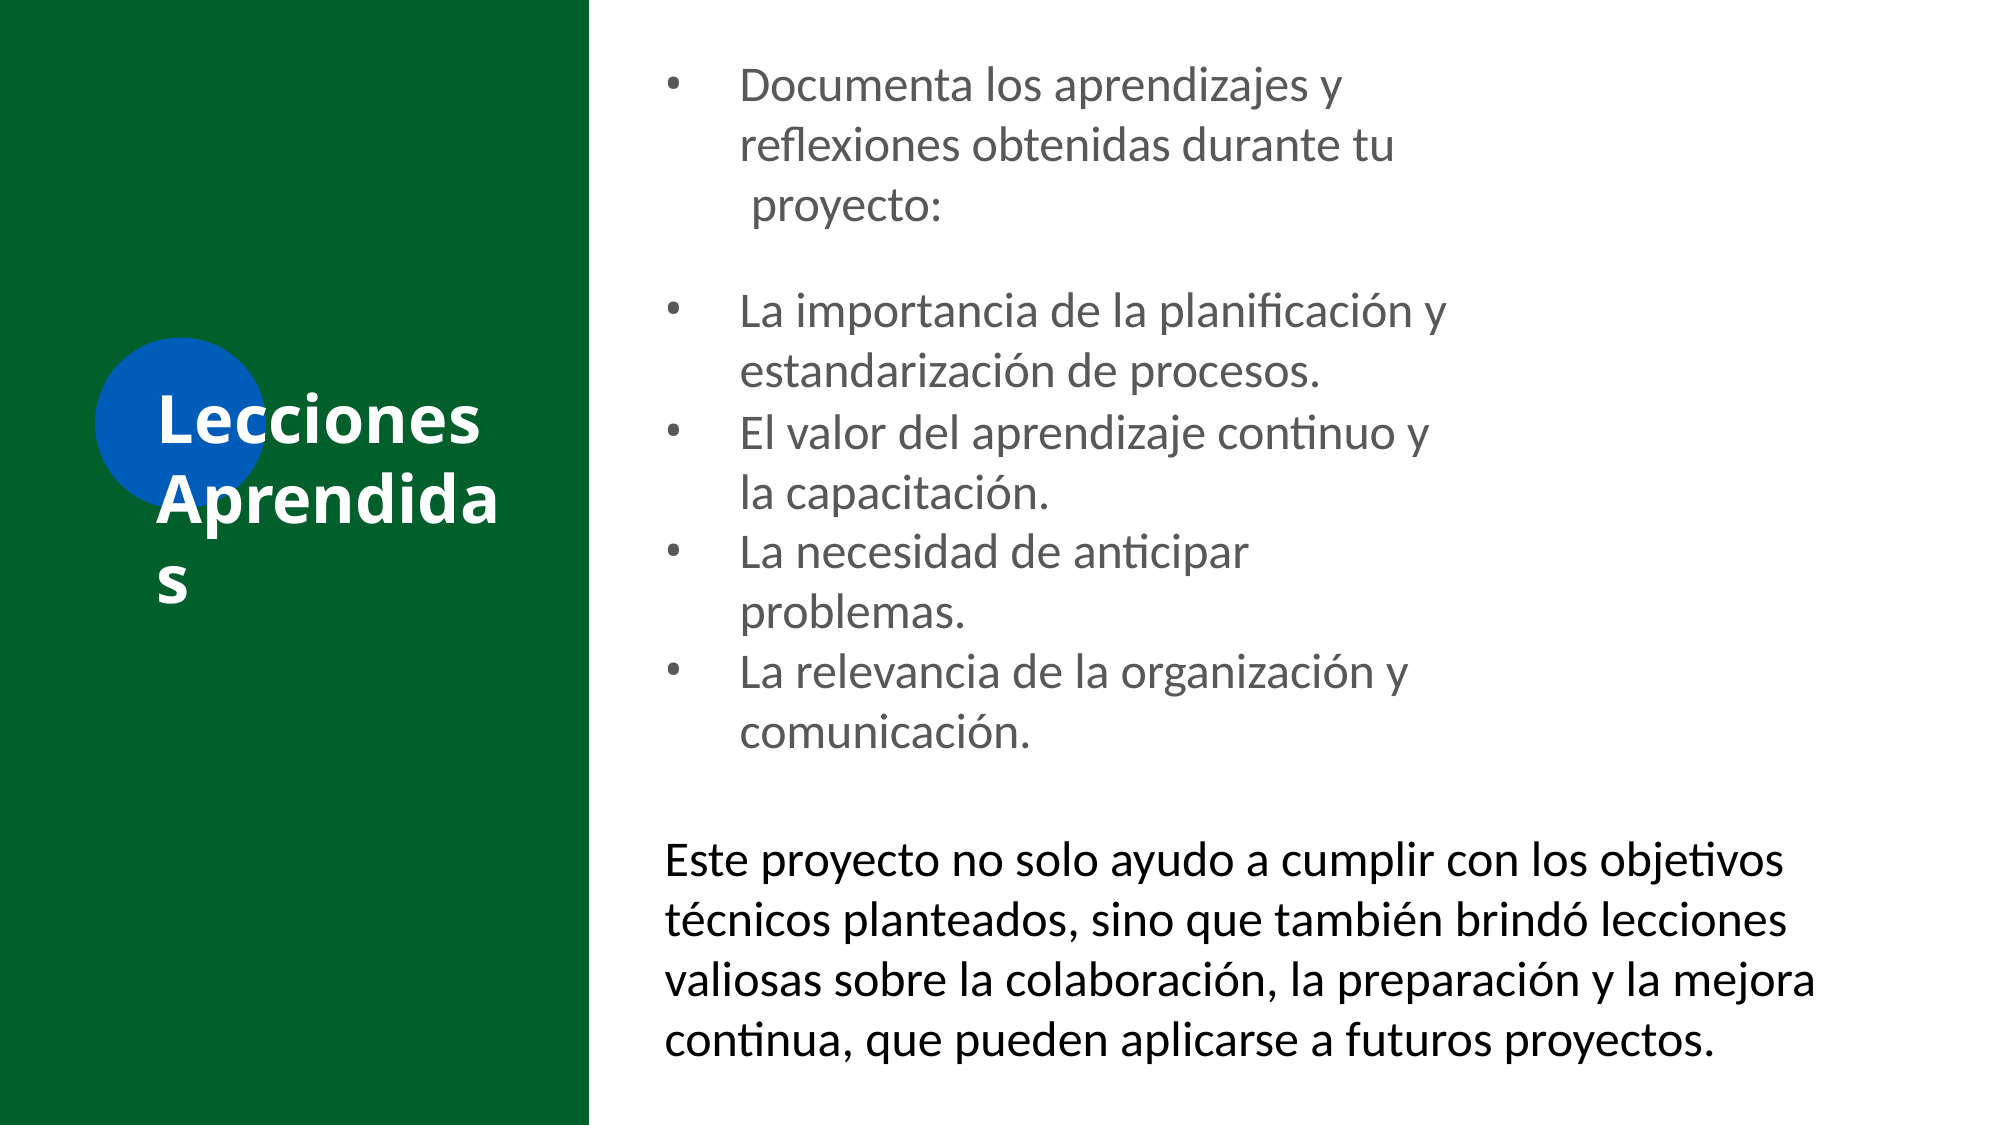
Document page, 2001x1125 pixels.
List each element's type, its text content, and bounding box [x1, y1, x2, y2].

text_box Documenta los aprendizajes y reflexiones obtenidas durante tu proyecto: [662, 49, 1407, 232]
text_box La importancia de la planificación y estandarización de procesos. El valor del aprendizaje continuo y la capacitación. La necesidad de anticipar problemas. La relevancia de la organización y comunicación. [662, 274, 1474, 759]
text_box Este proyecto no solo ayudo a cumplir con los objetivos técnicos planteados, sino que también brindó lecciones valiosas sobre la colaboración, la preparación y la mejora continua, que pueden aplicarse a futuros proyectos. [662, 824, 1888, 1067]
text_box Lecciones Aprendidas [154, 372, 534, 617]
